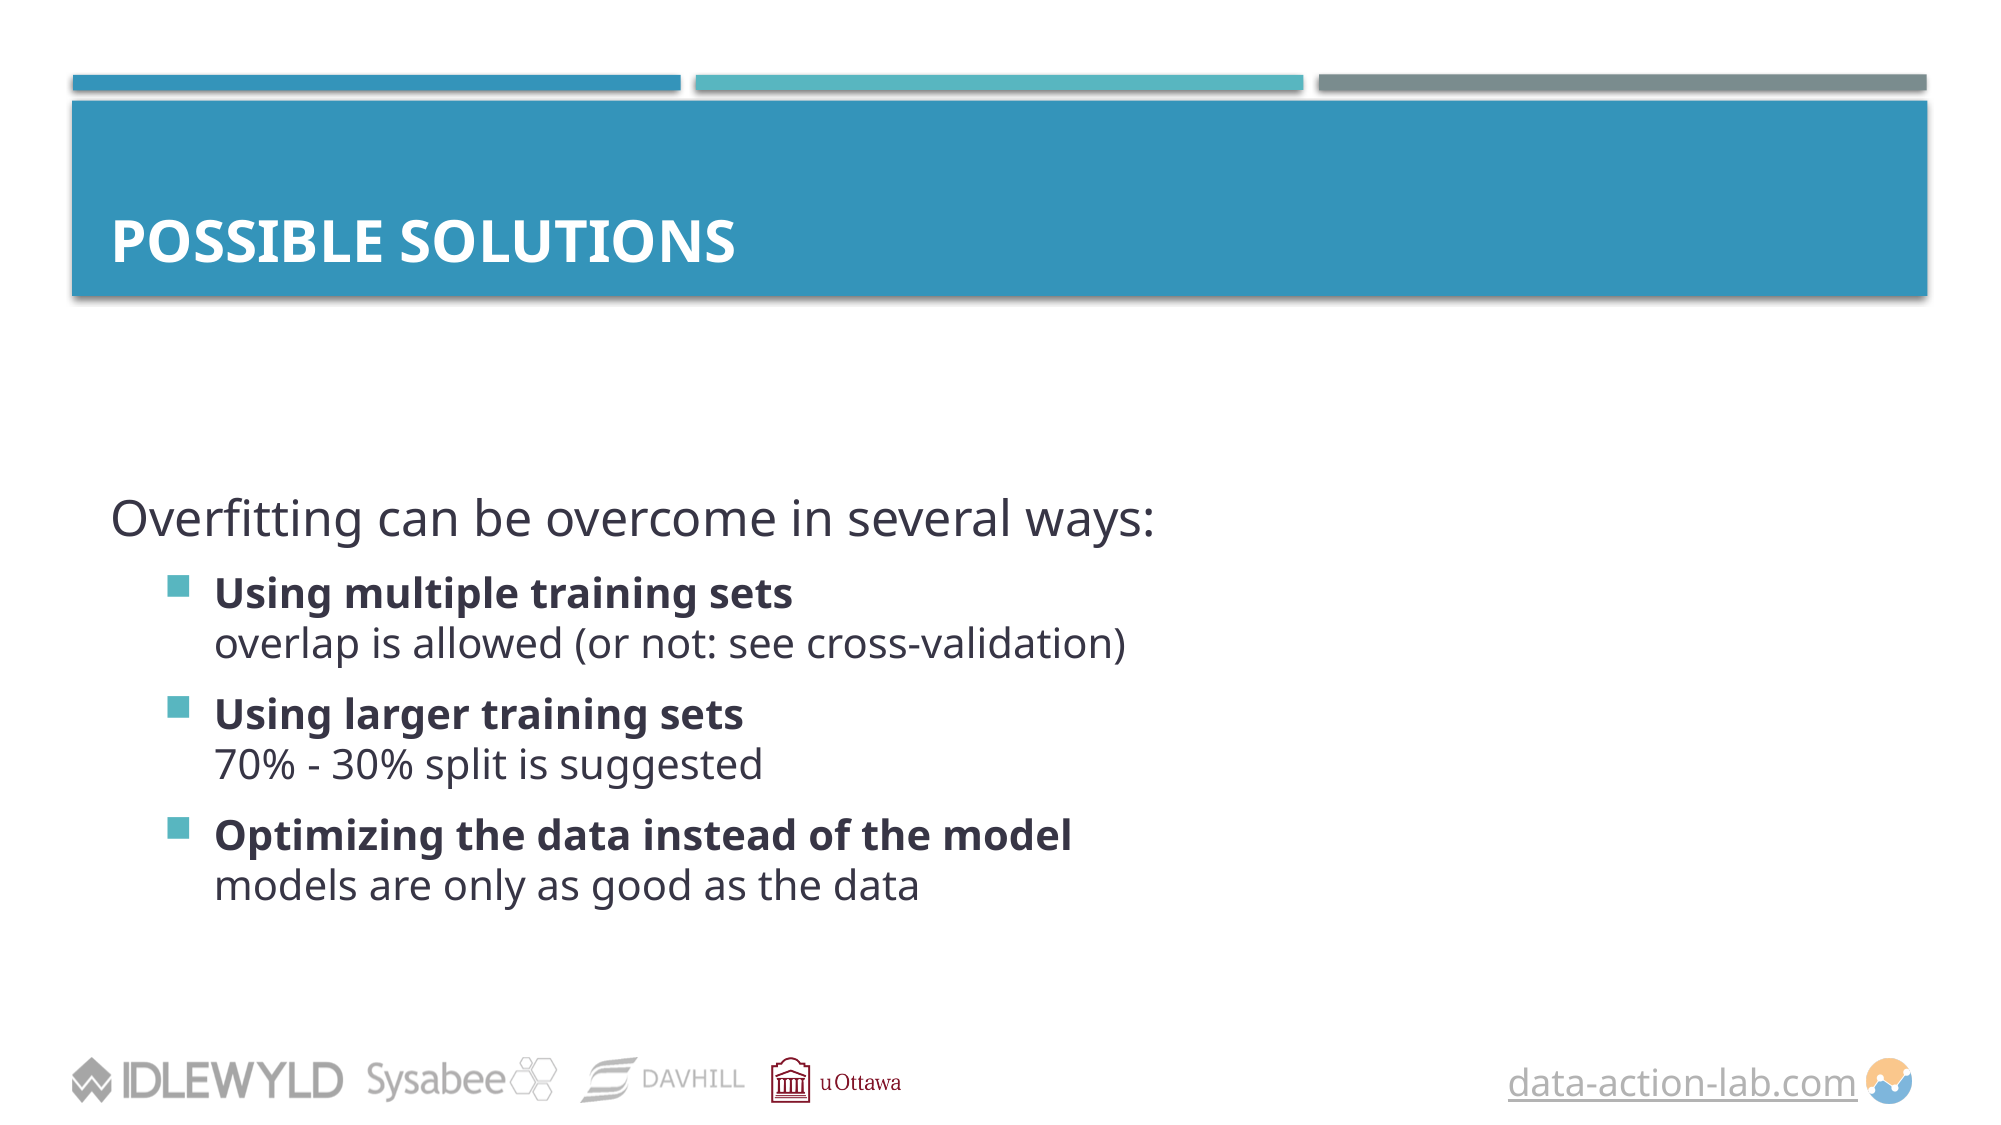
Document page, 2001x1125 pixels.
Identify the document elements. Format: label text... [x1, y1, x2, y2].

picture [72, 1057, 745, 1103]
picture [771, 1057, 901, 1103]
title Possible Solutions [95, 115, 1905, 282]
list Overfitting can be overcome in several ways: Using multiple training sets overlap is allowed (or not: see cross-validation) Using larger training sets 70% - 30% split is suggested Optimizing the data instead of the model models are only as good as the data [95, 357, 1905, 1037]
